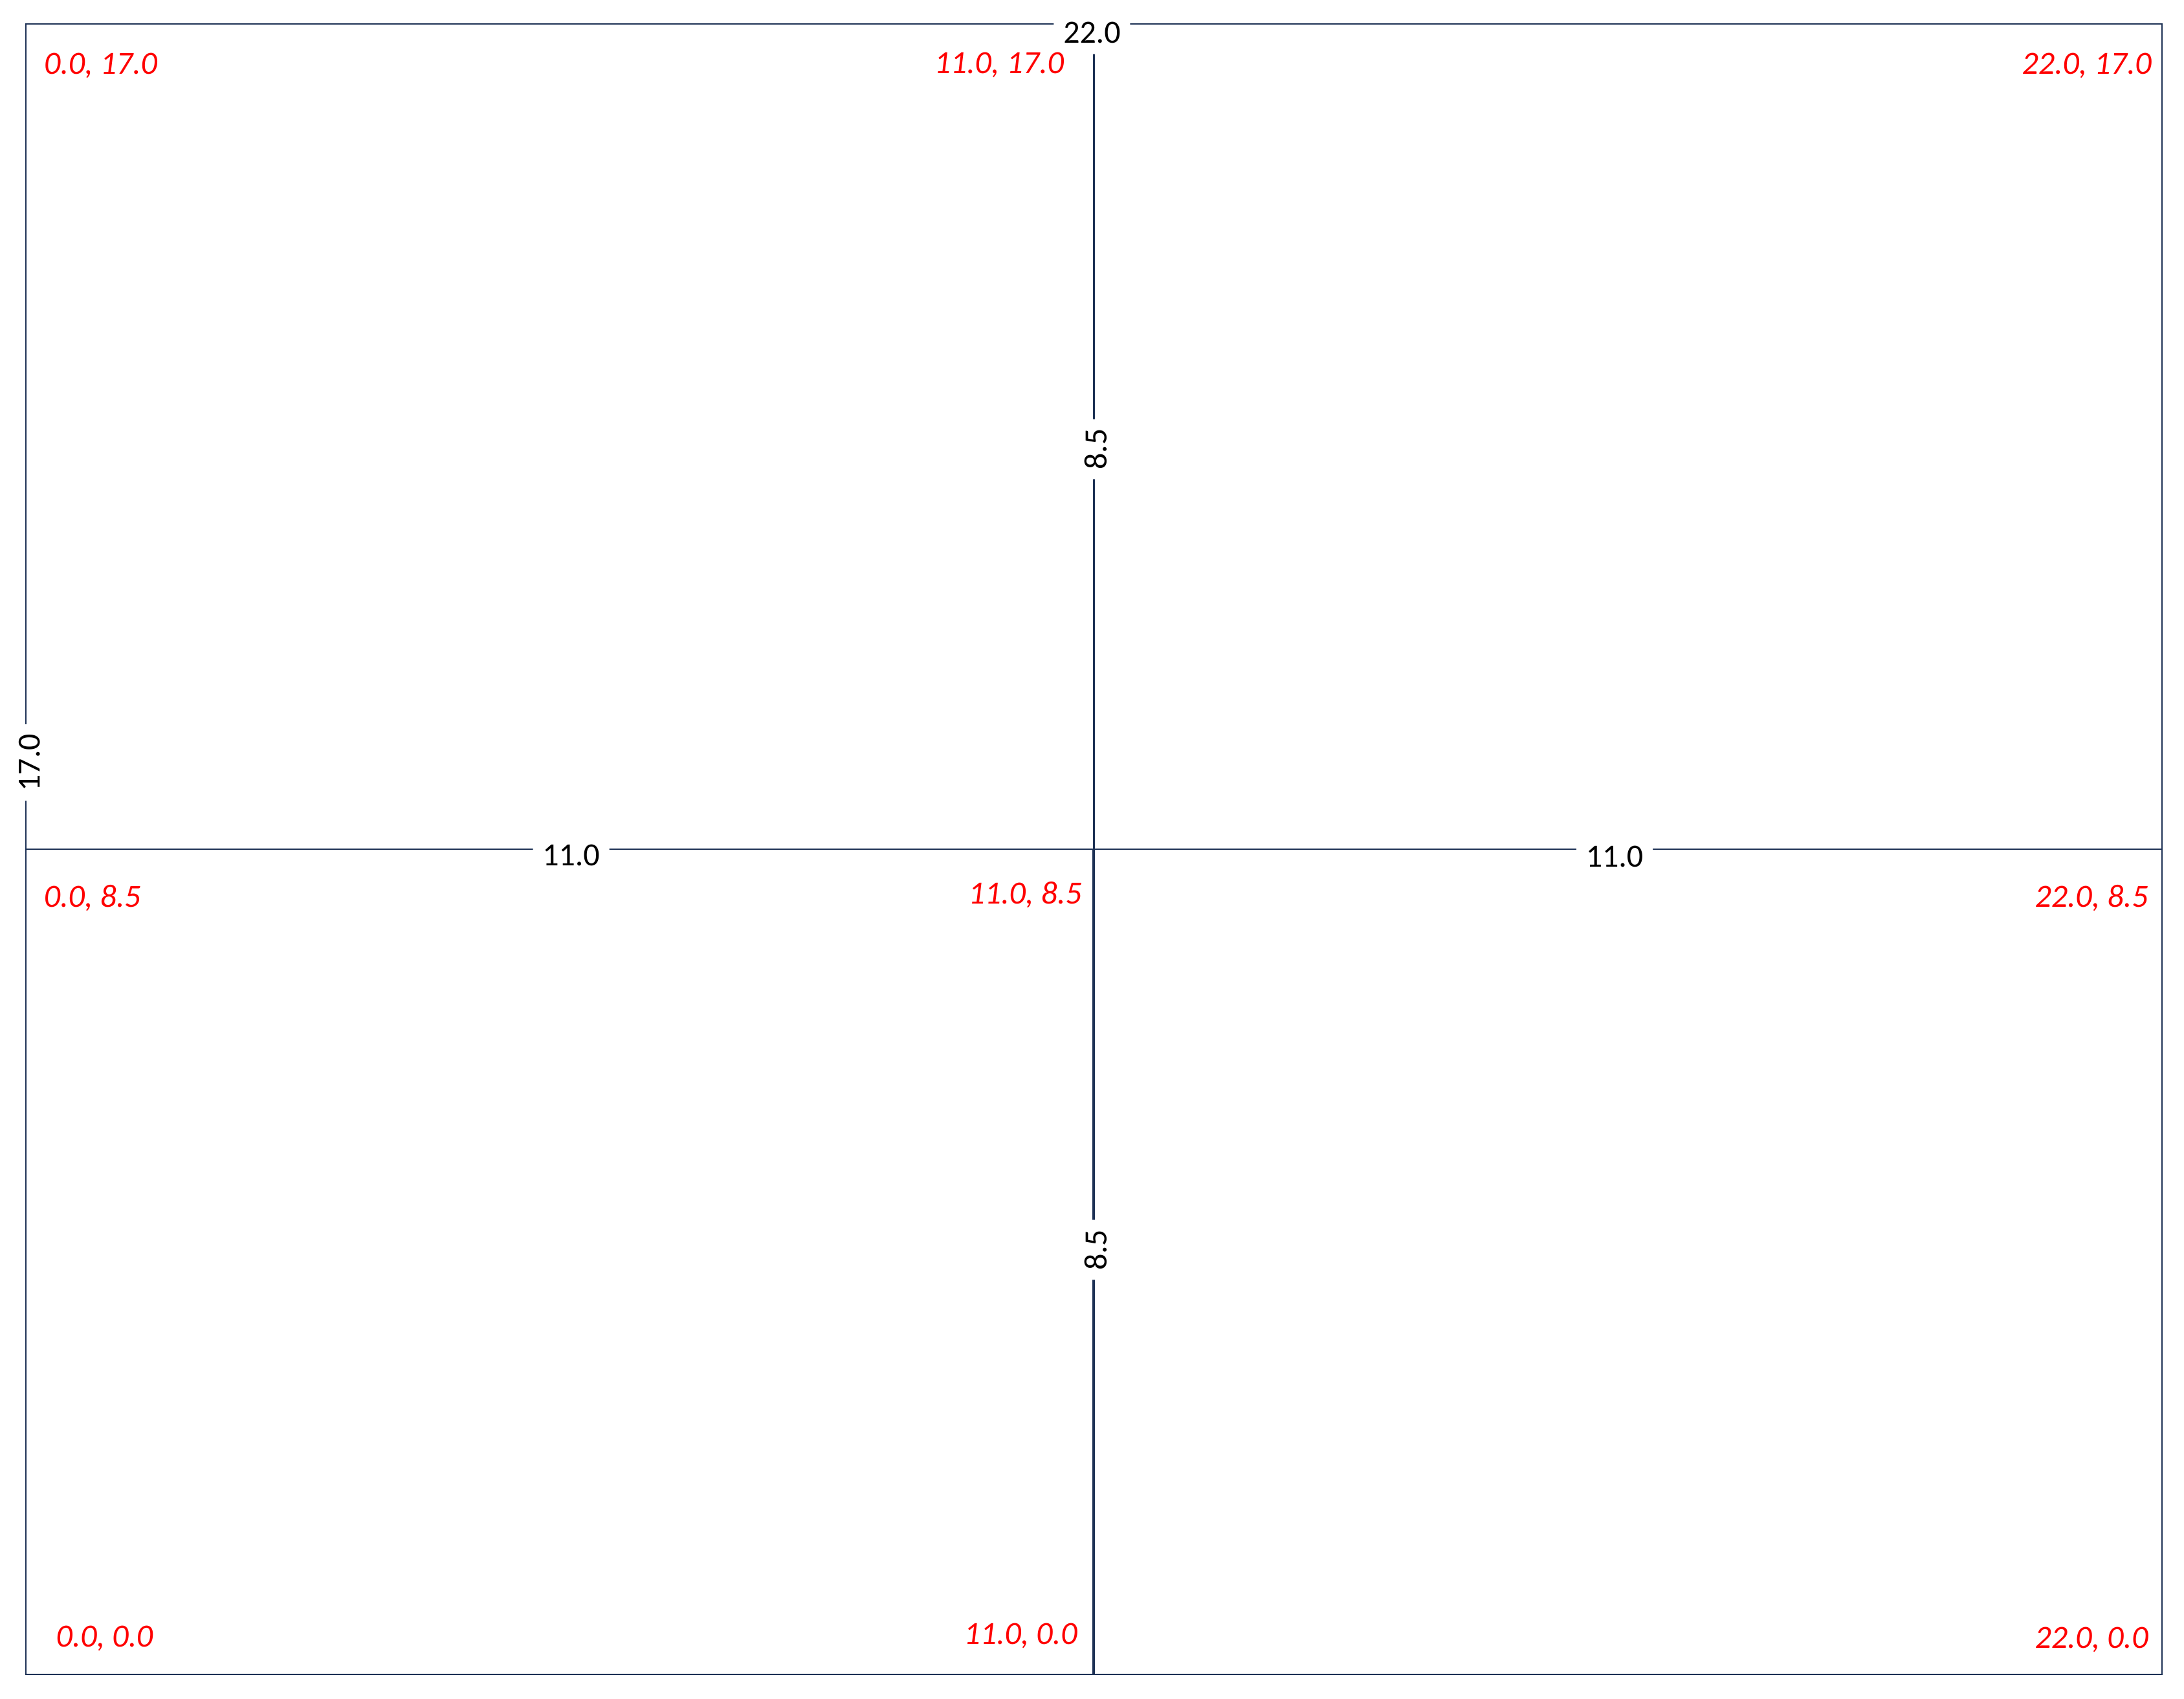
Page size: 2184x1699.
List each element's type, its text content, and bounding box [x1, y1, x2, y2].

text_box 22.0, 17.0 [2012, 37, 2161, 86]
text_box 22.0 [1053, 6, 1131, 54]
text_box [25, 849, 1094, 1675]
text_box 17.0 [2, 724, 51, 801]
text_box 0.0, 0.0 [46, 1610, 163, 1658]
text_box 22.0, 0.0 [2025, 1610, 2158, 1660]
text_box 11.0, 0.0 [954, 1607, 1087, 1656]
text_box 0.0, 17.0 [34, 37, 168, 86]
text_box [1094, 849, 2163, 1675]
text_box [25, 23, 1094, 849]
text_box 0.0, 8.5 [34, 870, 151, 918]
text_box 8.5 [1069, 419, 1118, 480]
text_box 11.0 [533, 828, 610, 877]
text_box 22.0, 8.5 [2025, 870, 2158, 918]
text_box 11.0 [1576, 830, 1653, 878]
text_box 8.5 [1069, 1219, 1118, 1280]
text_box 11.0, 8.5 [958, 866, 1092, 915]
text_box 11.0, 17.0 [924, 36, 1074, 85]
text_box [1094, 23, 2163, 849]
